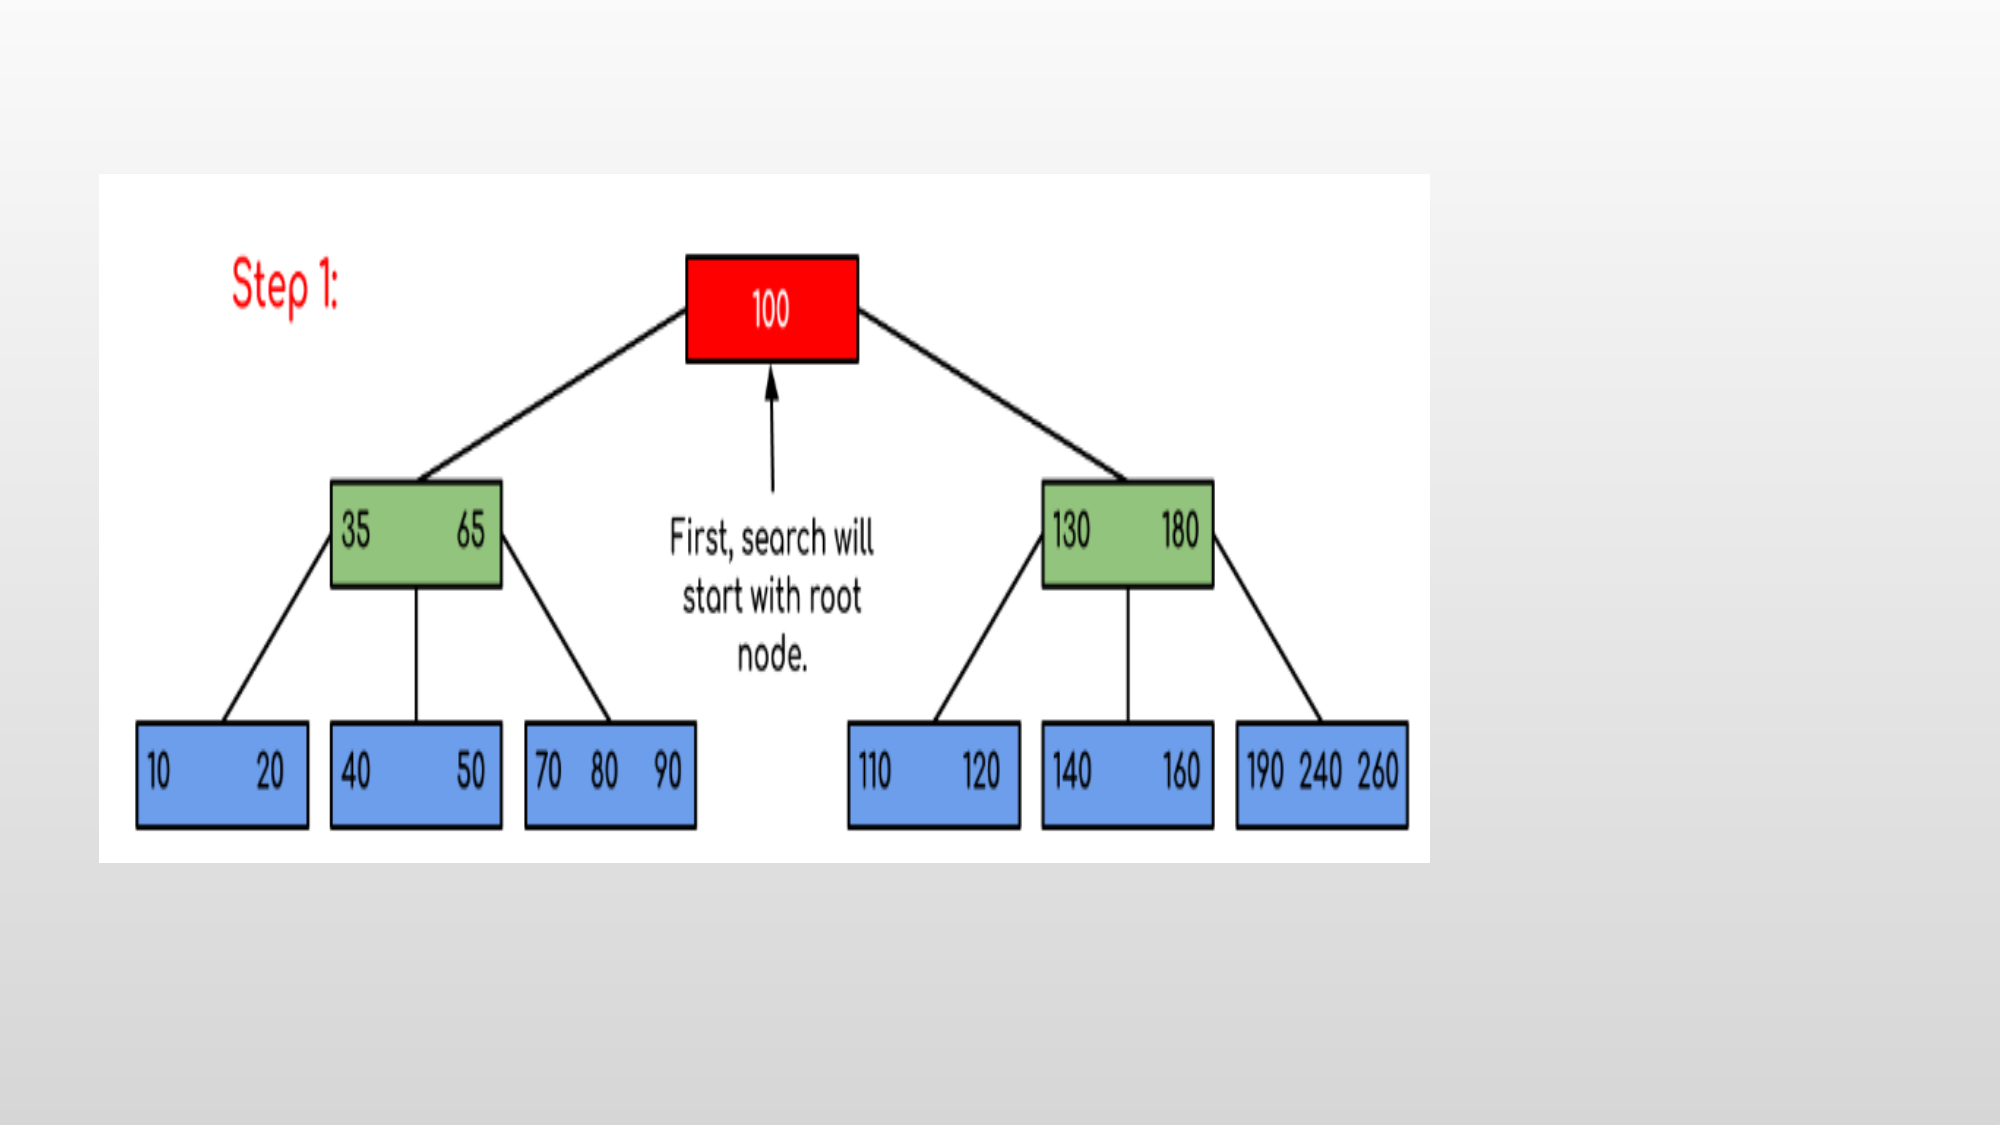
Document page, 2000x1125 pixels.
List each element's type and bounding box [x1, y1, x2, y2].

list [99, 174, 1429, 863]
